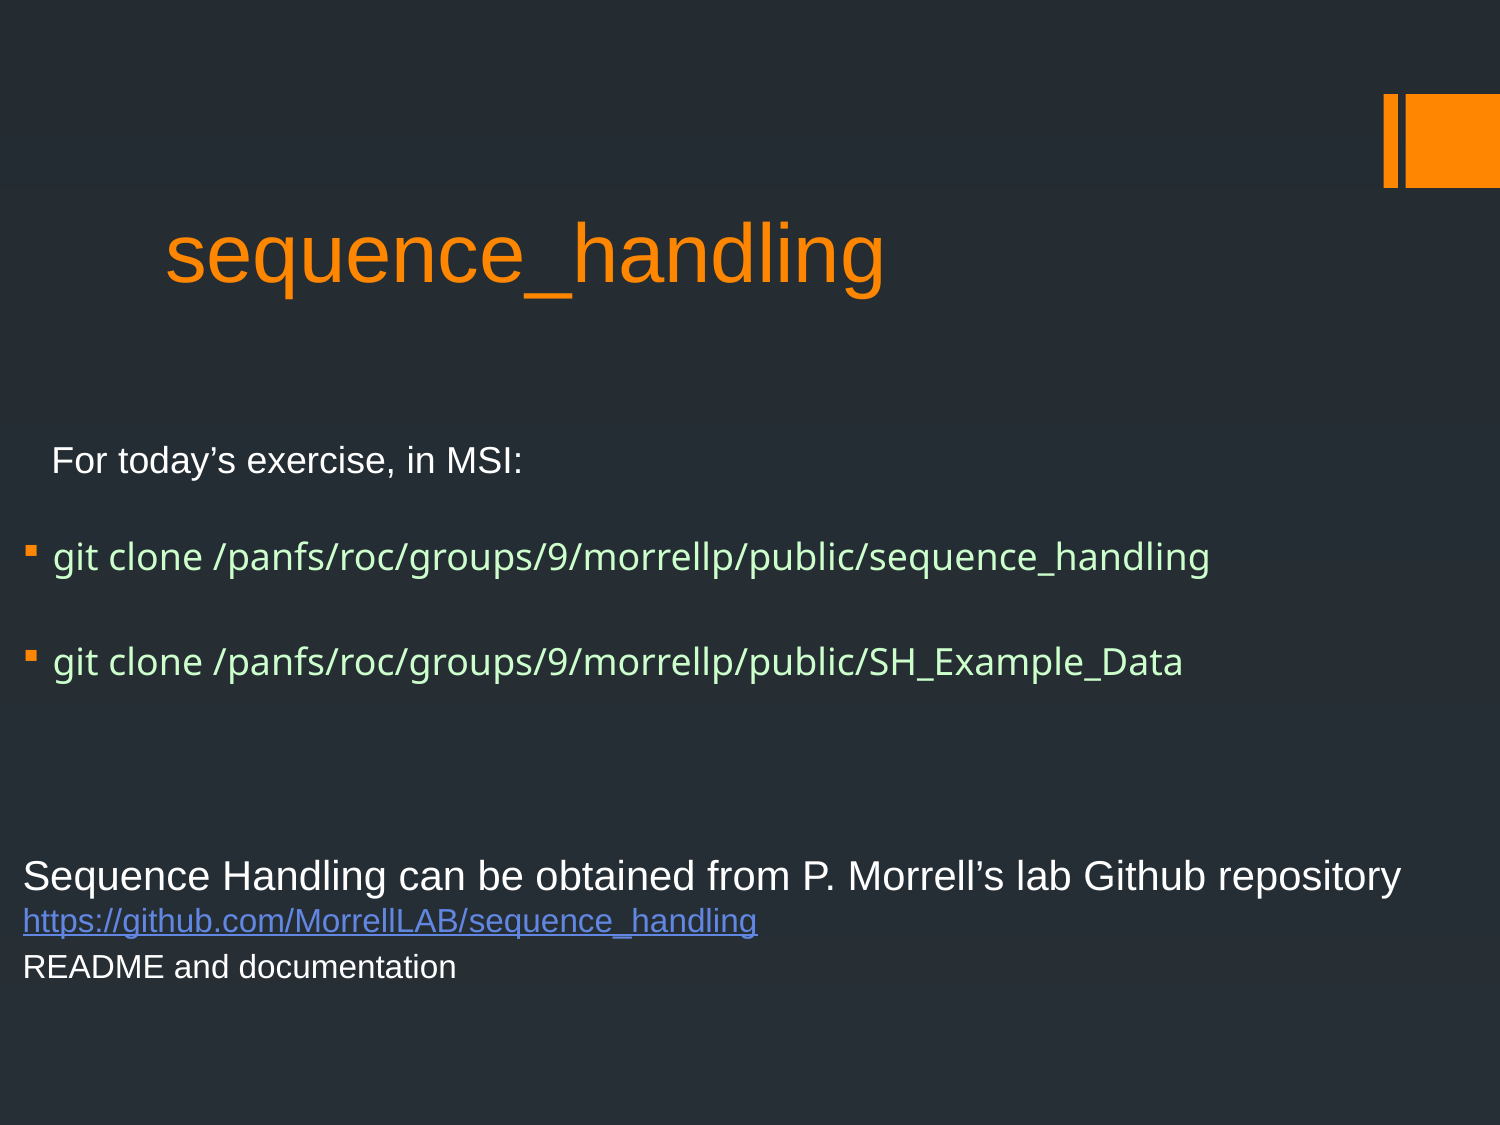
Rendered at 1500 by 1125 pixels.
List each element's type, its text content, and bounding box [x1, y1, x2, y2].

list git clone /panfs/roc/groups/9/morrellp/public/sequence_handling git clone /panfs/roc/groups/9/morrellp/public/SH_Example_Data Sequence Handling can be obtained from P. Morrell’s lab Github repository https://github.com/MorrellLAB/sequence_handling README and documentation [0, 368, 1500, 1025]
title sequence_handling [150, 117, 1350, 307]
text_box For today’s exercise, in MSI: [36, 429, 539, 489]
